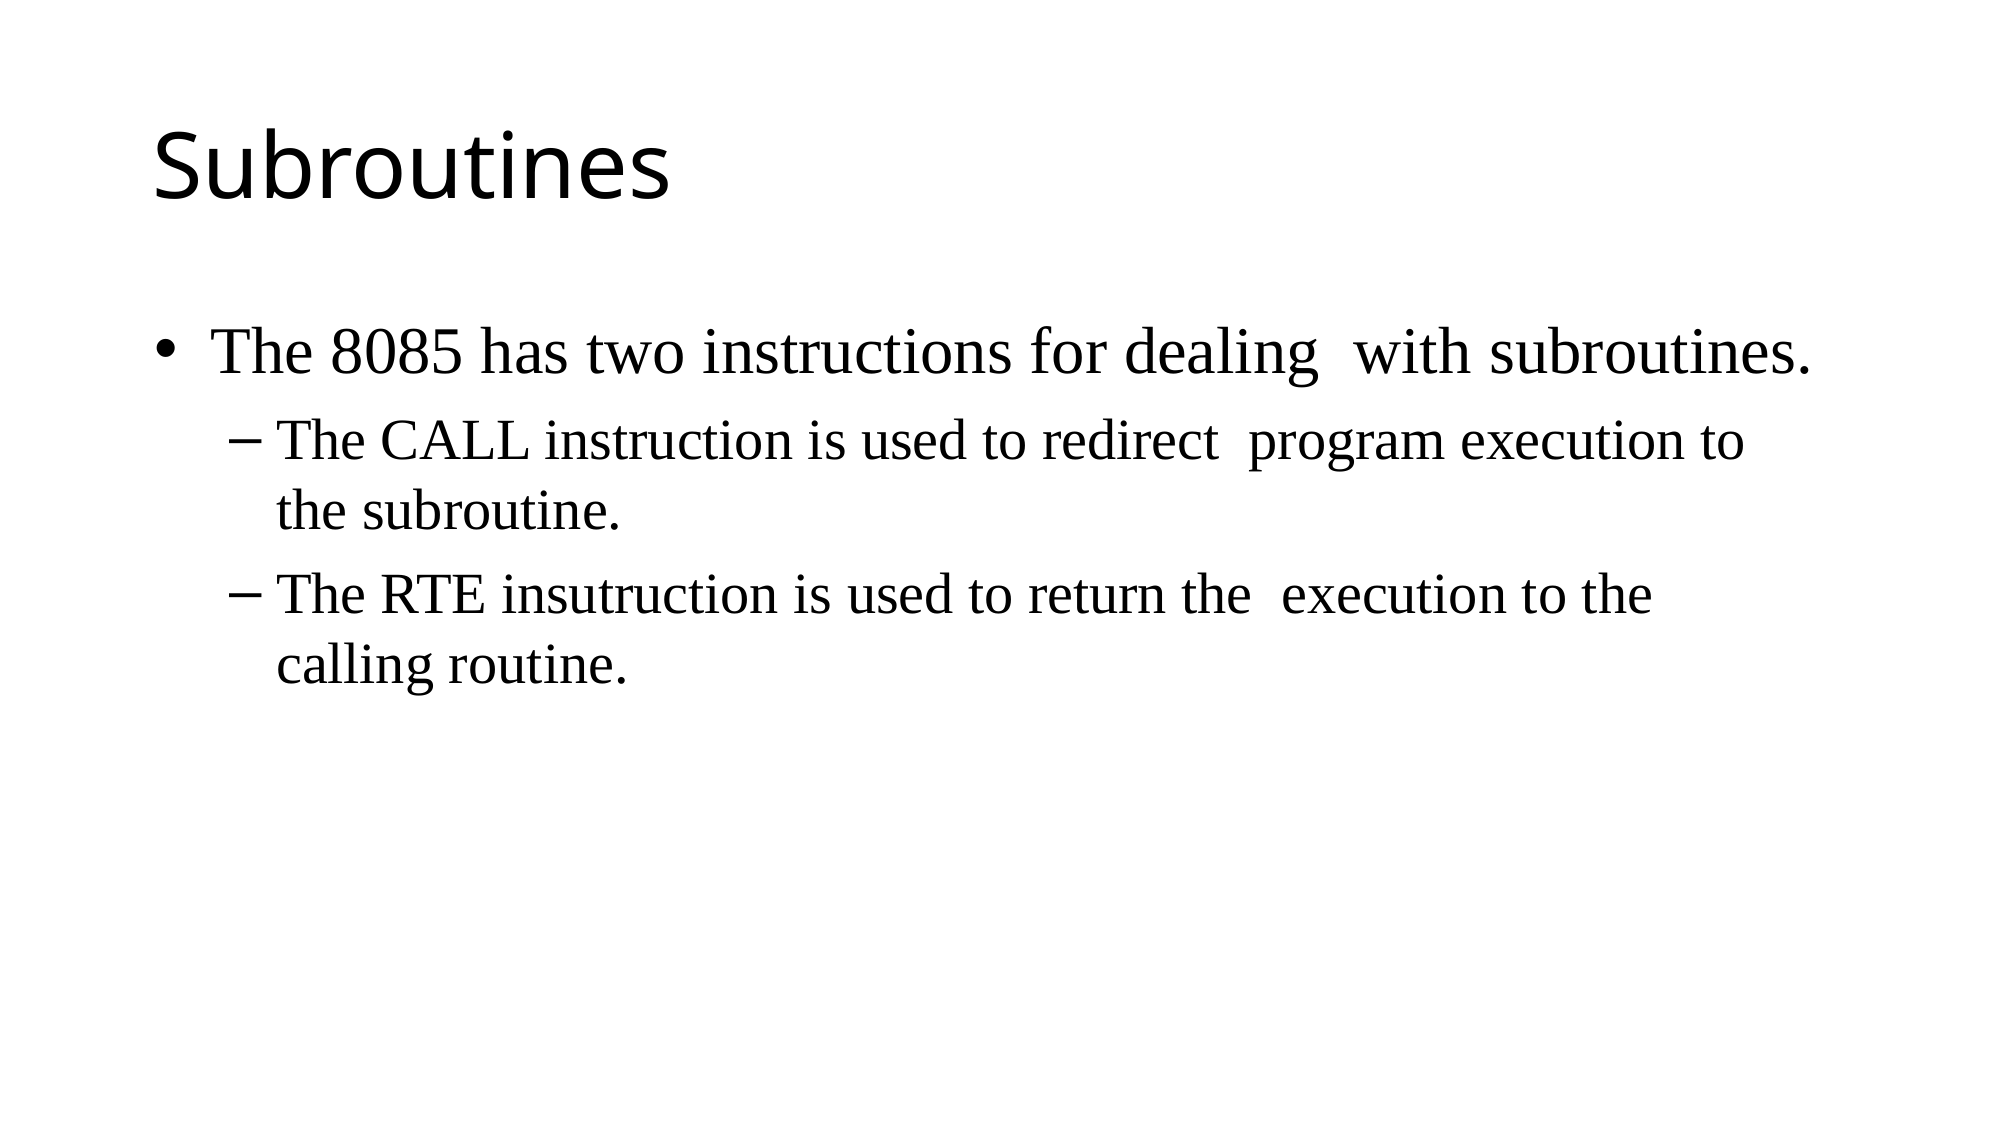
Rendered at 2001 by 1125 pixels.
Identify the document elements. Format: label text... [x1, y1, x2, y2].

title Subroutines [137, 59, 1863, 278]
list The 8085 has two instructions for dealing with subroutines. The CALL instruction is used to redirect program execution to the subroutine. The RTE insutruction is used to return the execution to the calling routine. [137, 299, 1863, 1014]
